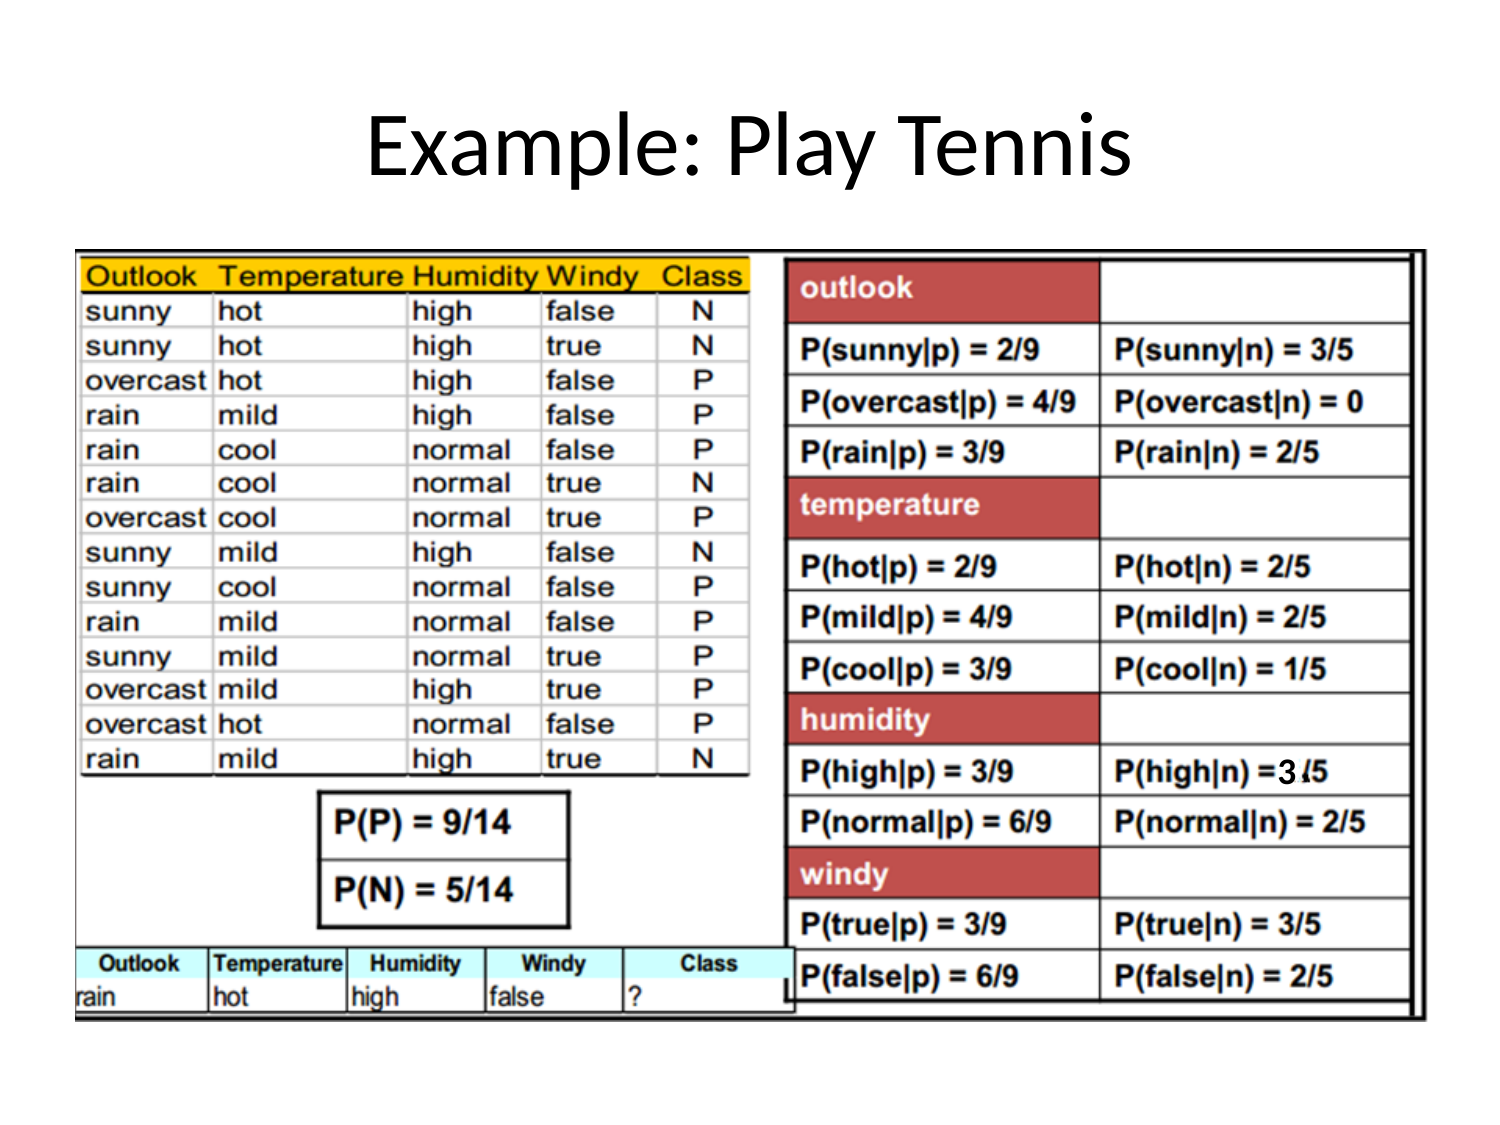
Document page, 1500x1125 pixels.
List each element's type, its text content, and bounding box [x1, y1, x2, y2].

title Example: Play Tennis [75, 45, 1425, 233]
picture [74, 249, 1429, 1022]
